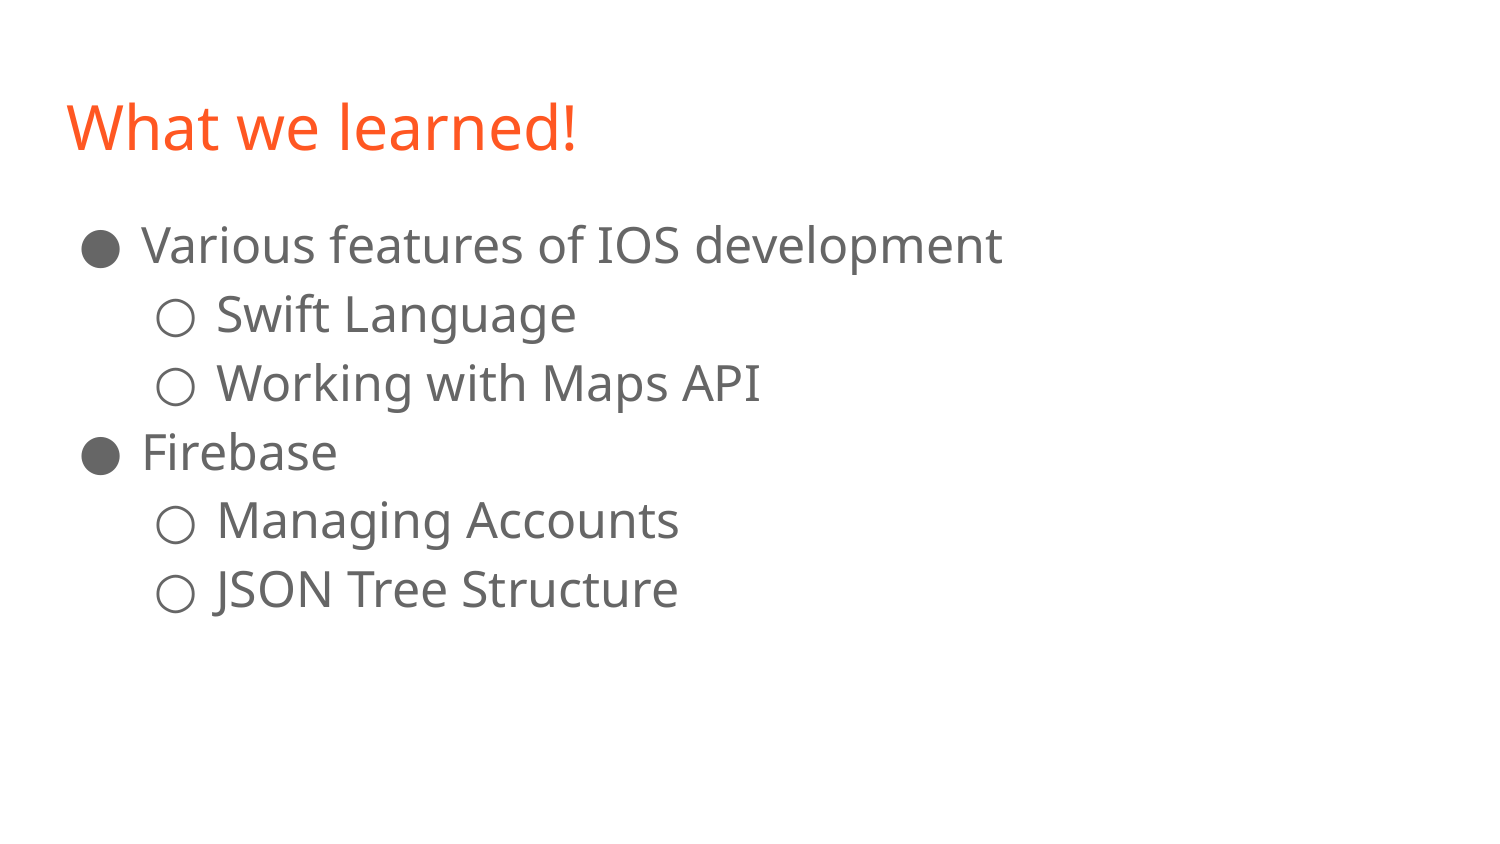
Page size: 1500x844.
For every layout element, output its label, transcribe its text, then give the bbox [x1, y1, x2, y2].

title What we learned! [51, 72, 1449, 167]
list Various features of IOS development Swift Language Working with Maps API Firebase Managing Accounts JSON Tree Structure [51, 189, 1449, 750]
